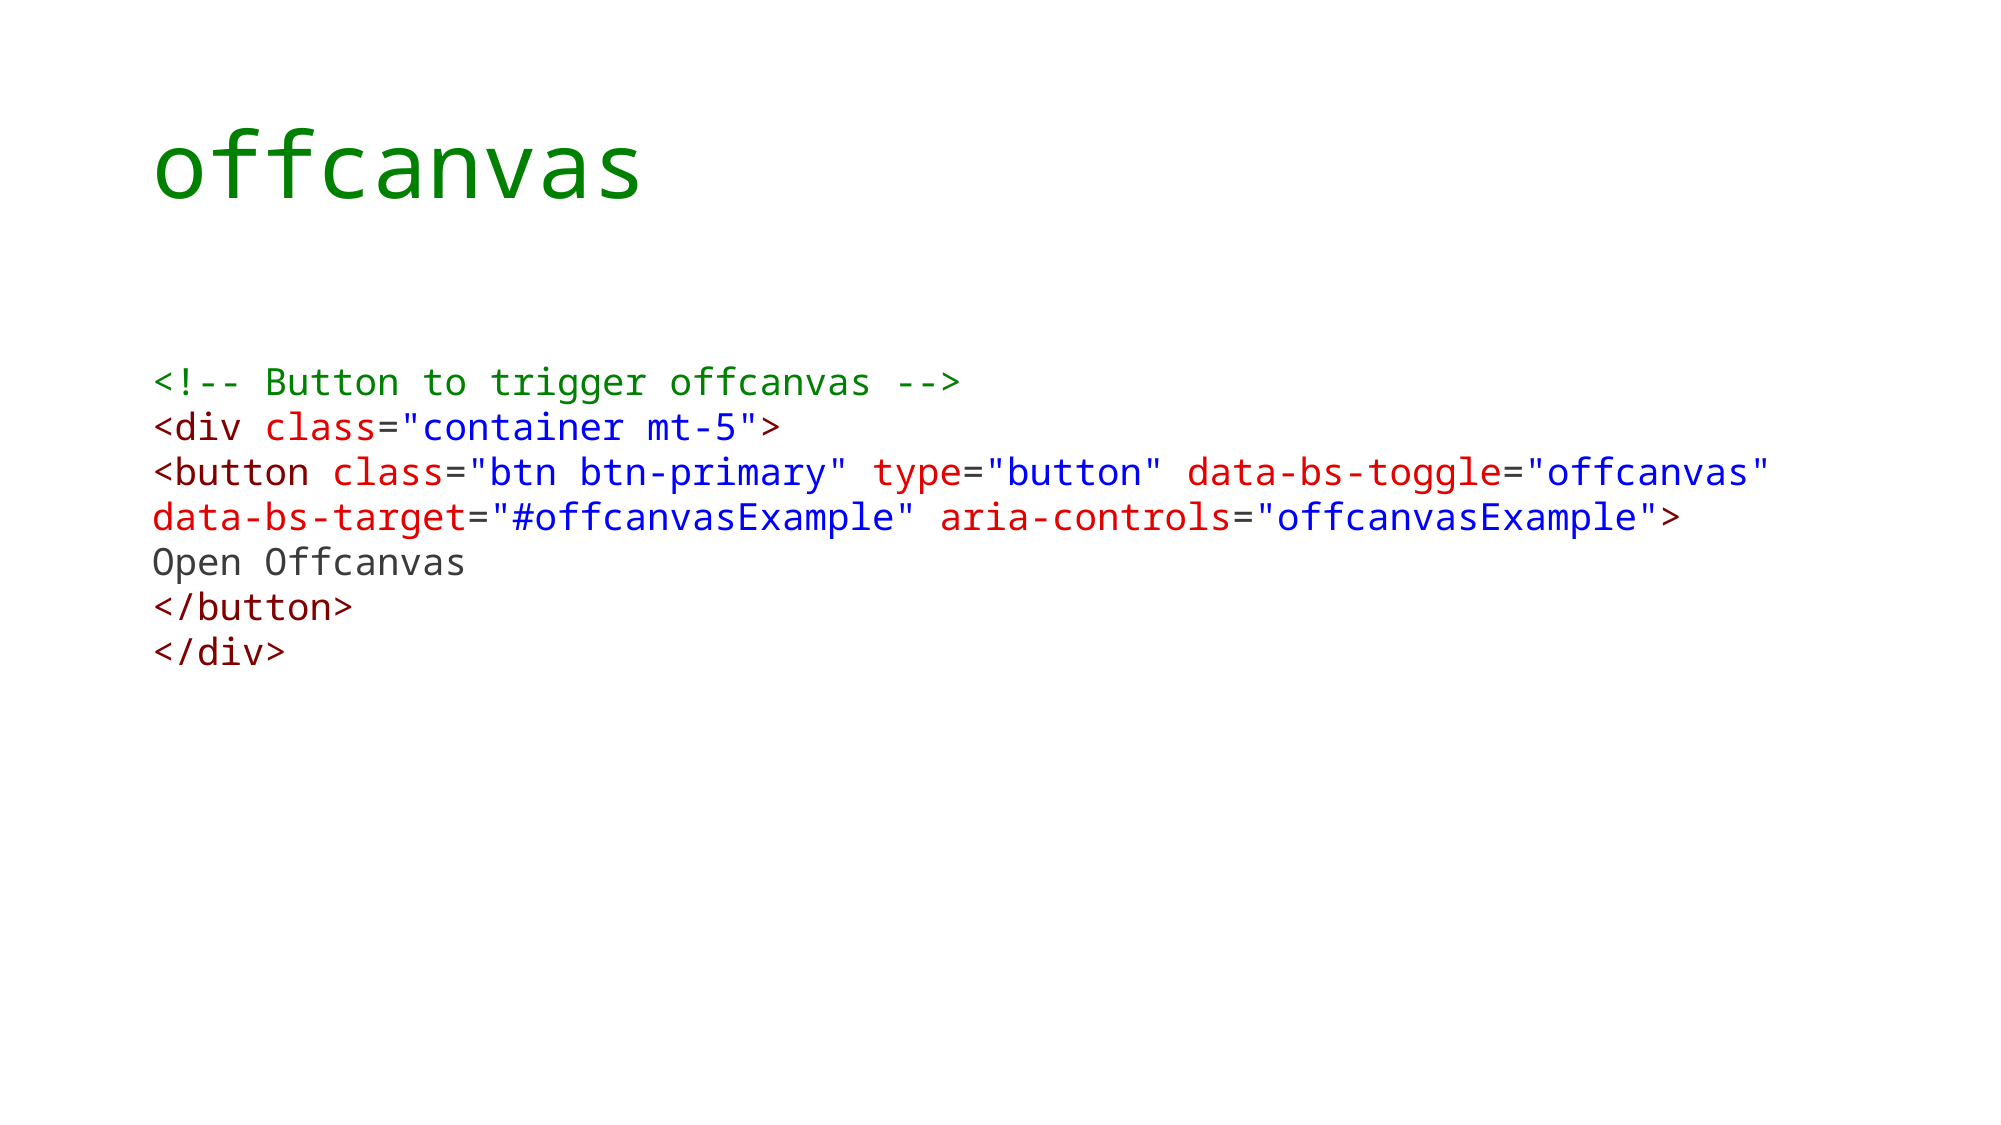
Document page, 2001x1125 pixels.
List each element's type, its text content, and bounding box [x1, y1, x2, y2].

text_box <!-- Button to trigger offcanvas --> <div class="container mt-5"> <button class="btn btn-primary" type="button" data-bs-toggle="offcanvas" data-bs-target="#offcanvasExample" aria-controls="offcanvasExample"> Open Offcanvas </button> </div> [137, 350, 1863, 681]
title offcanvas [137, 59, 1863, 278]
